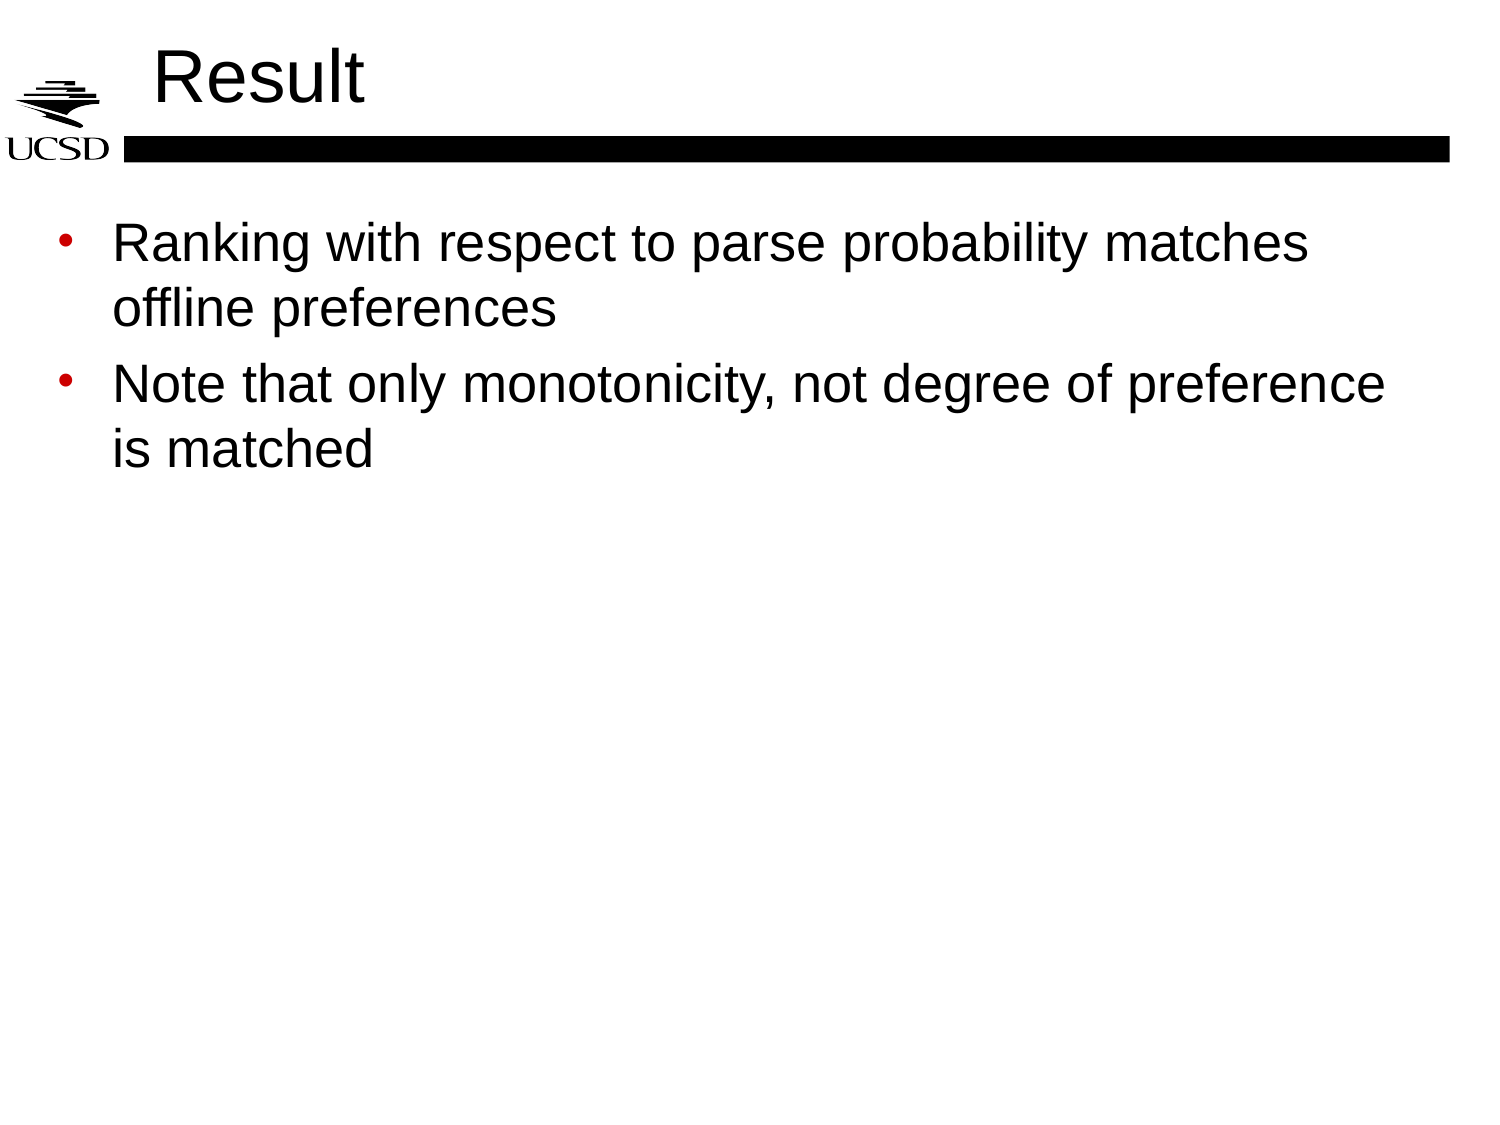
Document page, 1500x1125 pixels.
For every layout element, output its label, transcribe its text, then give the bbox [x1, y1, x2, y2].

title Result [137, 11, 1454, 126]
list Ranking with respect to parse probability matches offline preferences Note that only monotonicity, not degree of preference is matched [40, 199, 1448, 1026]
picture [0, 74, 113, 167]
